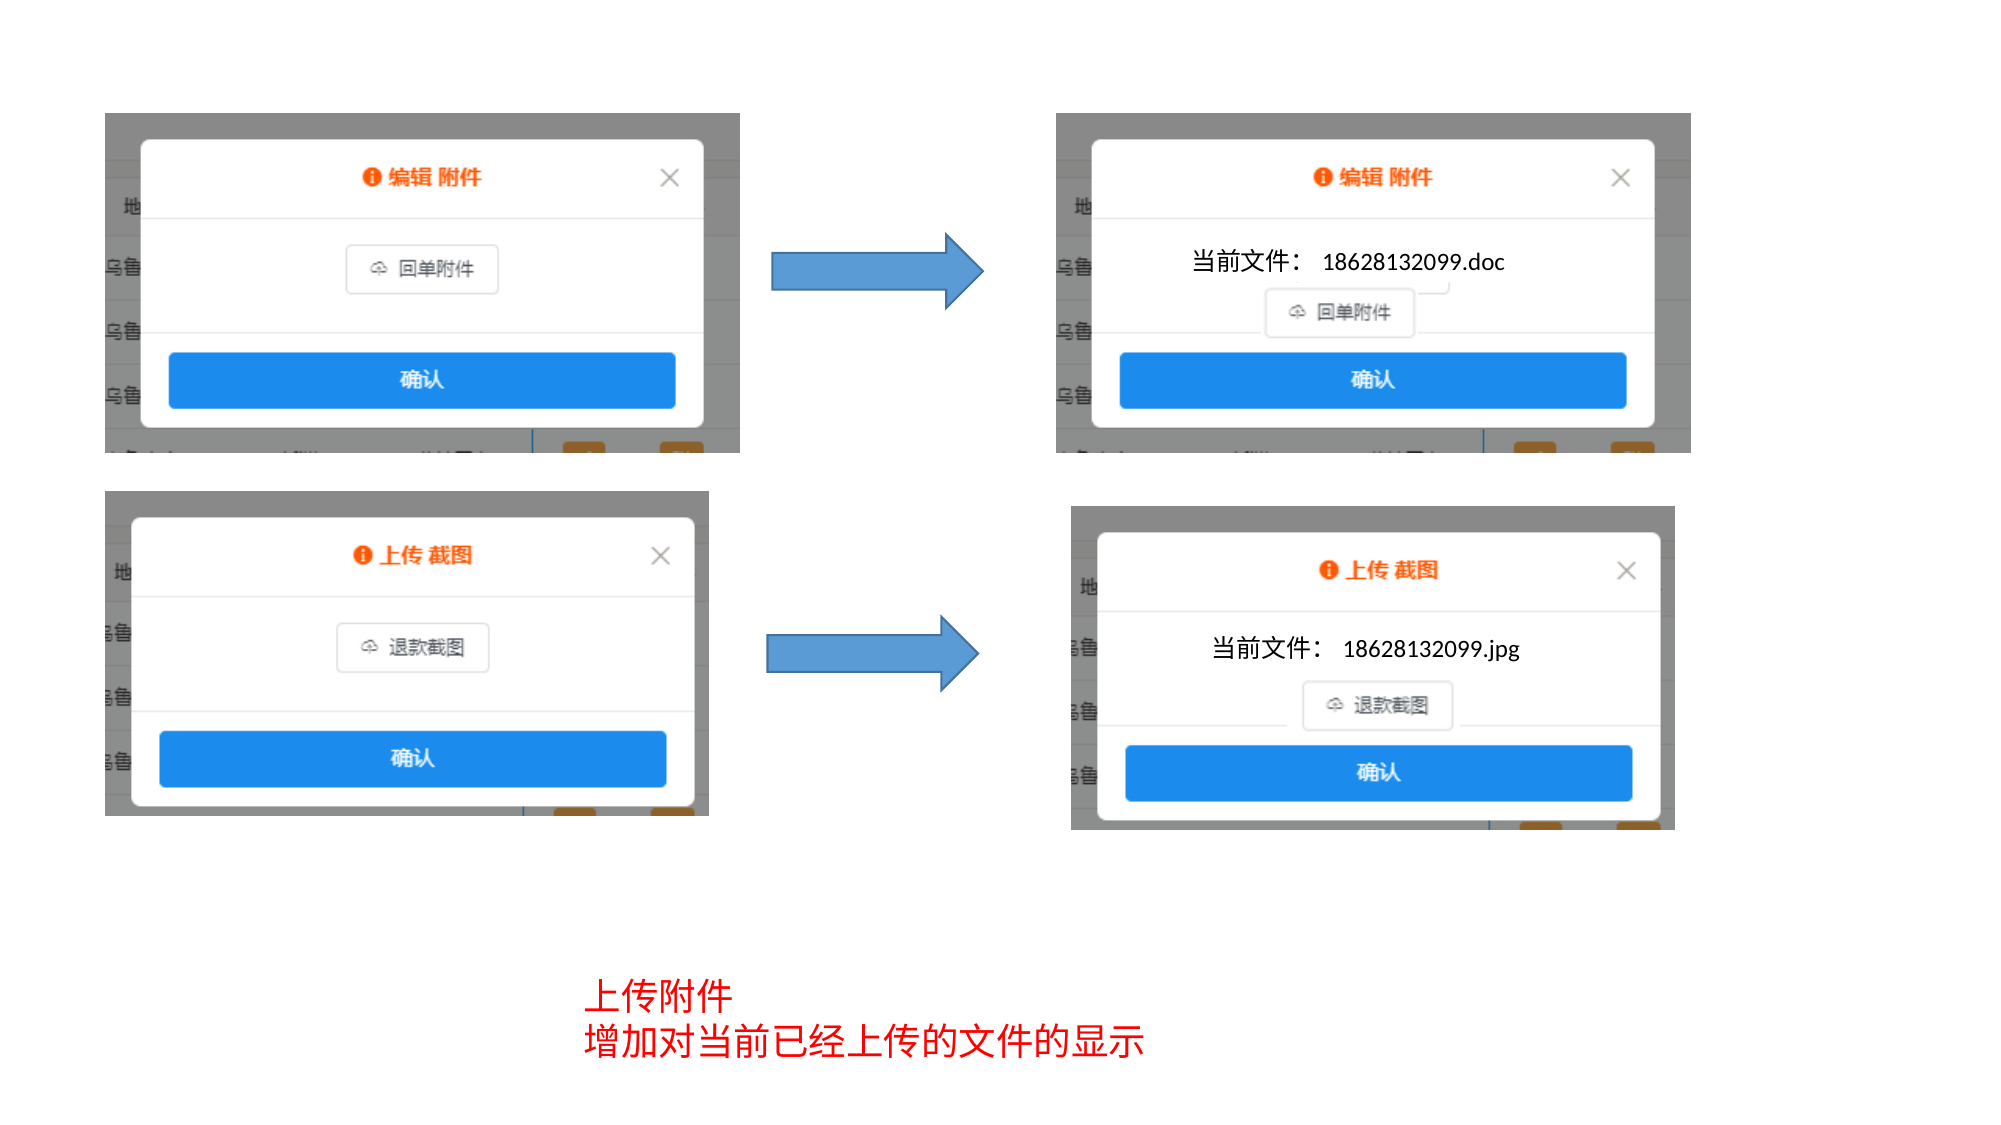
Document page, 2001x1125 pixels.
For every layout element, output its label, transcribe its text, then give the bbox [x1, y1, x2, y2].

picture [105, 113, 740, 453]
text_box [766, 614, 980, 693]
text_box [771, 232, 985, 311]
picture [1056, 113, 1691, 453]
text_box 上传附件 增加对当前已经上传的文件的显示 [569, 965, 1177, 1071]
picture [105, 491, 709, 816]
picture [1071, 506, 1675, 830]
